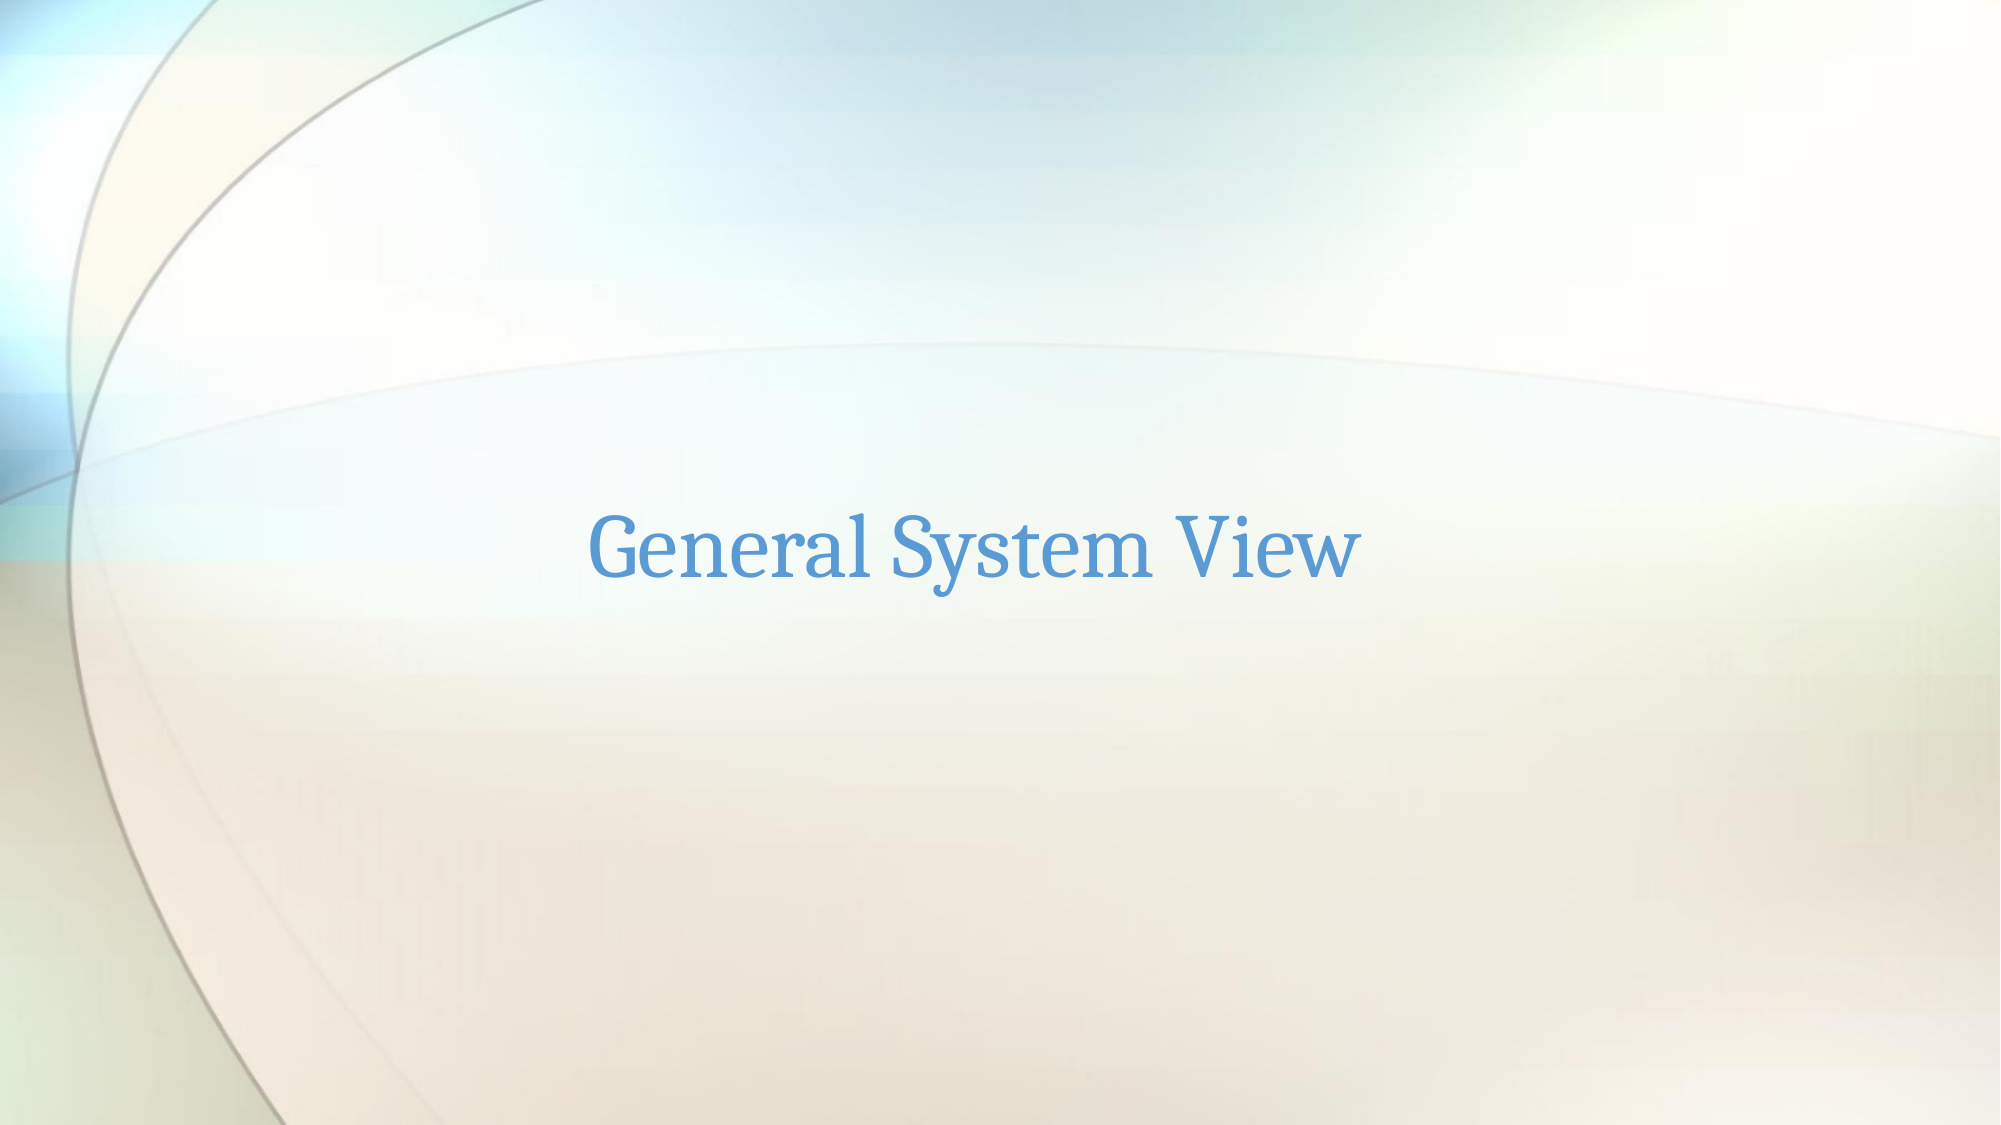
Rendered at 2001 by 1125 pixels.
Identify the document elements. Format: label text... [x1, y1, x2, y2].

title General System View [573, 432, 1737, 650]
picture [0, 0, 2001, 1125]
